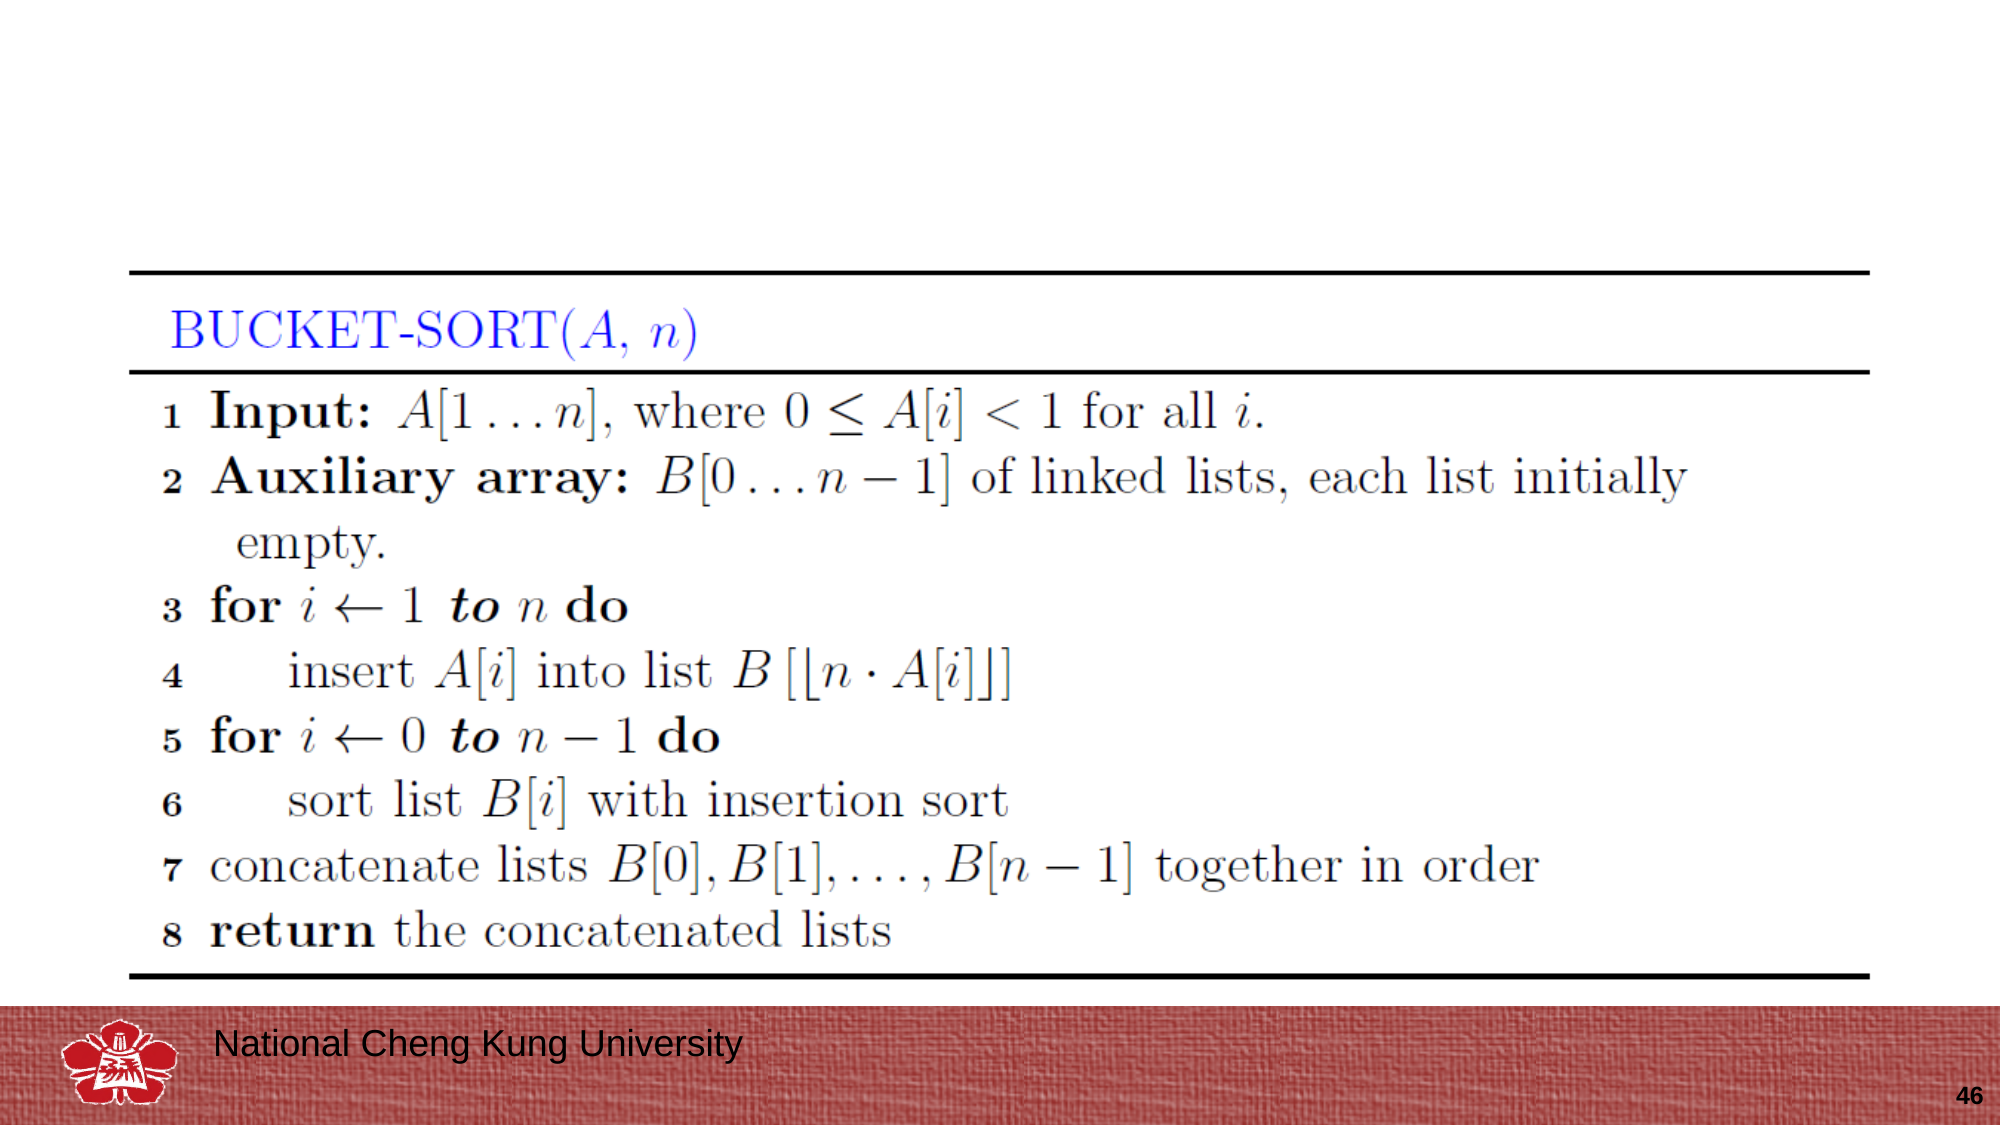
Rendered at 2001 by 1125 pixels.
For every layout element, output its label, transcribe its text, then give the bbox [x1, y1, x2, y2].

slide_number 46 [1873, 1064, 2000, 1125]
picture [39, 1006, 197, 1125]
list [122, 262, 1878, 988]
